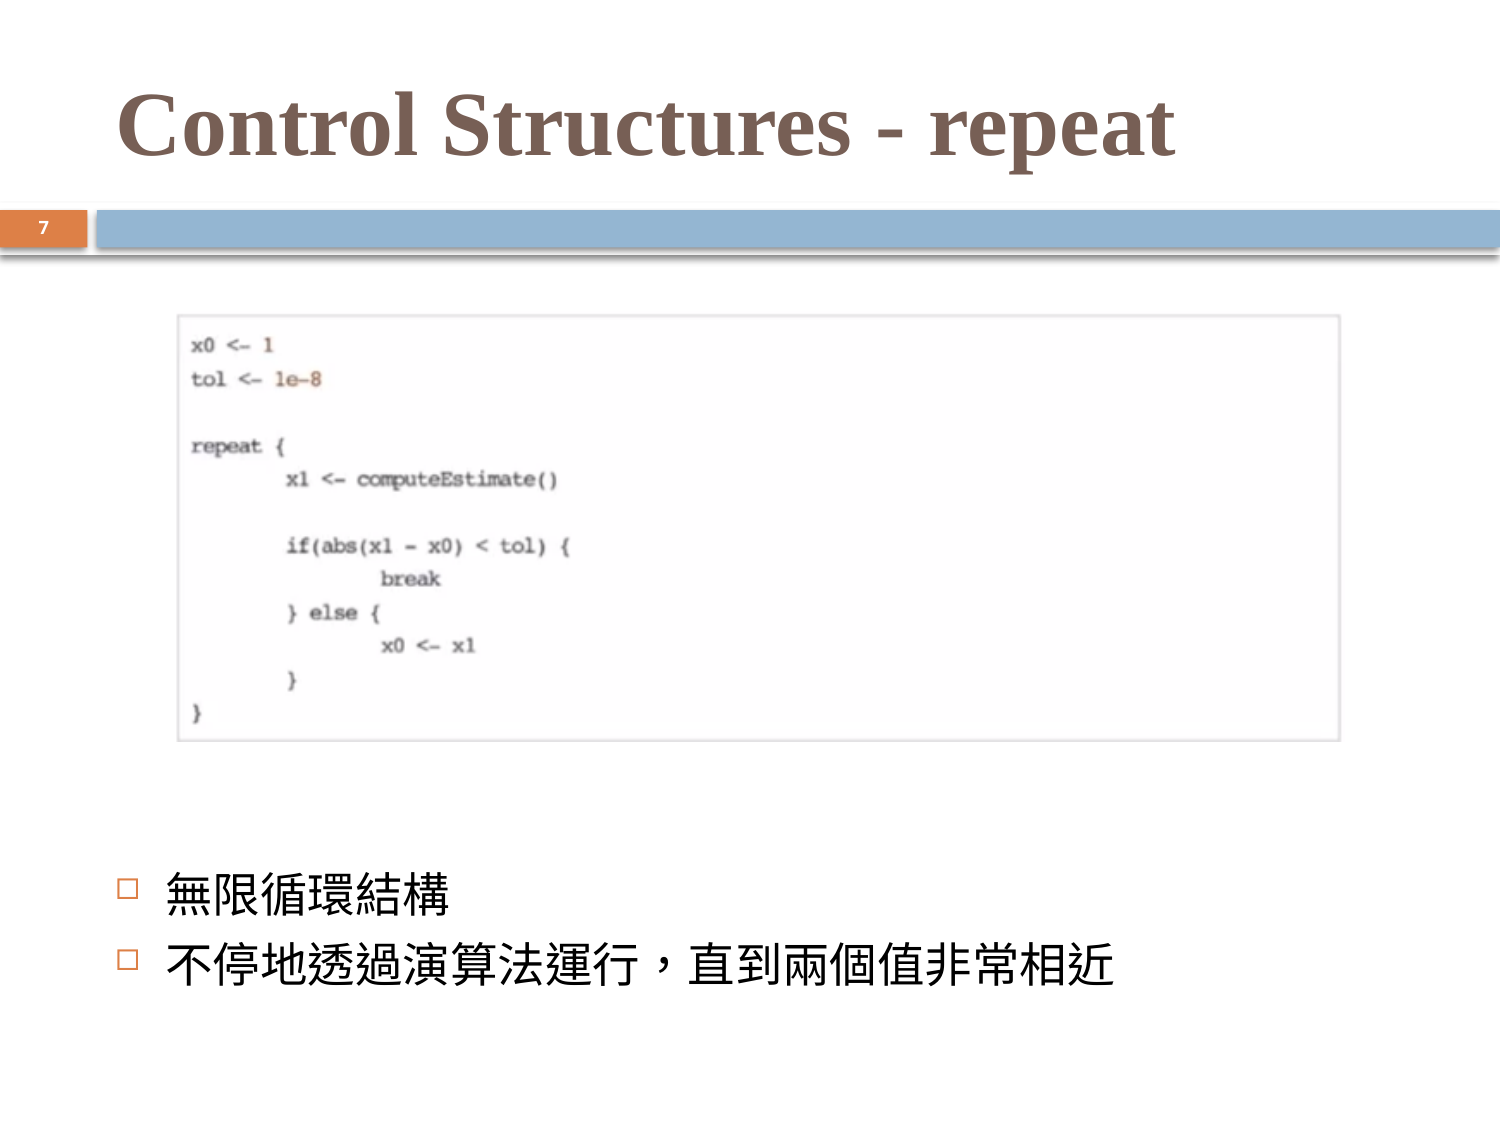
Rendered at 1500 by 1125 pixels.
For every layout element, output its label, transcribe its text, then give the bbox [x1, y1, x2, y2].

picture [176, 311, 1345, 742]
list 無限循環結構 不停地透過演算法運行，直到兩個值非常相近 [100, 857, 1438, 1000]
title Control Structures - repeat [100, 37, 1438, 200]
slide_number 7 [0, 208, 88, 249]
